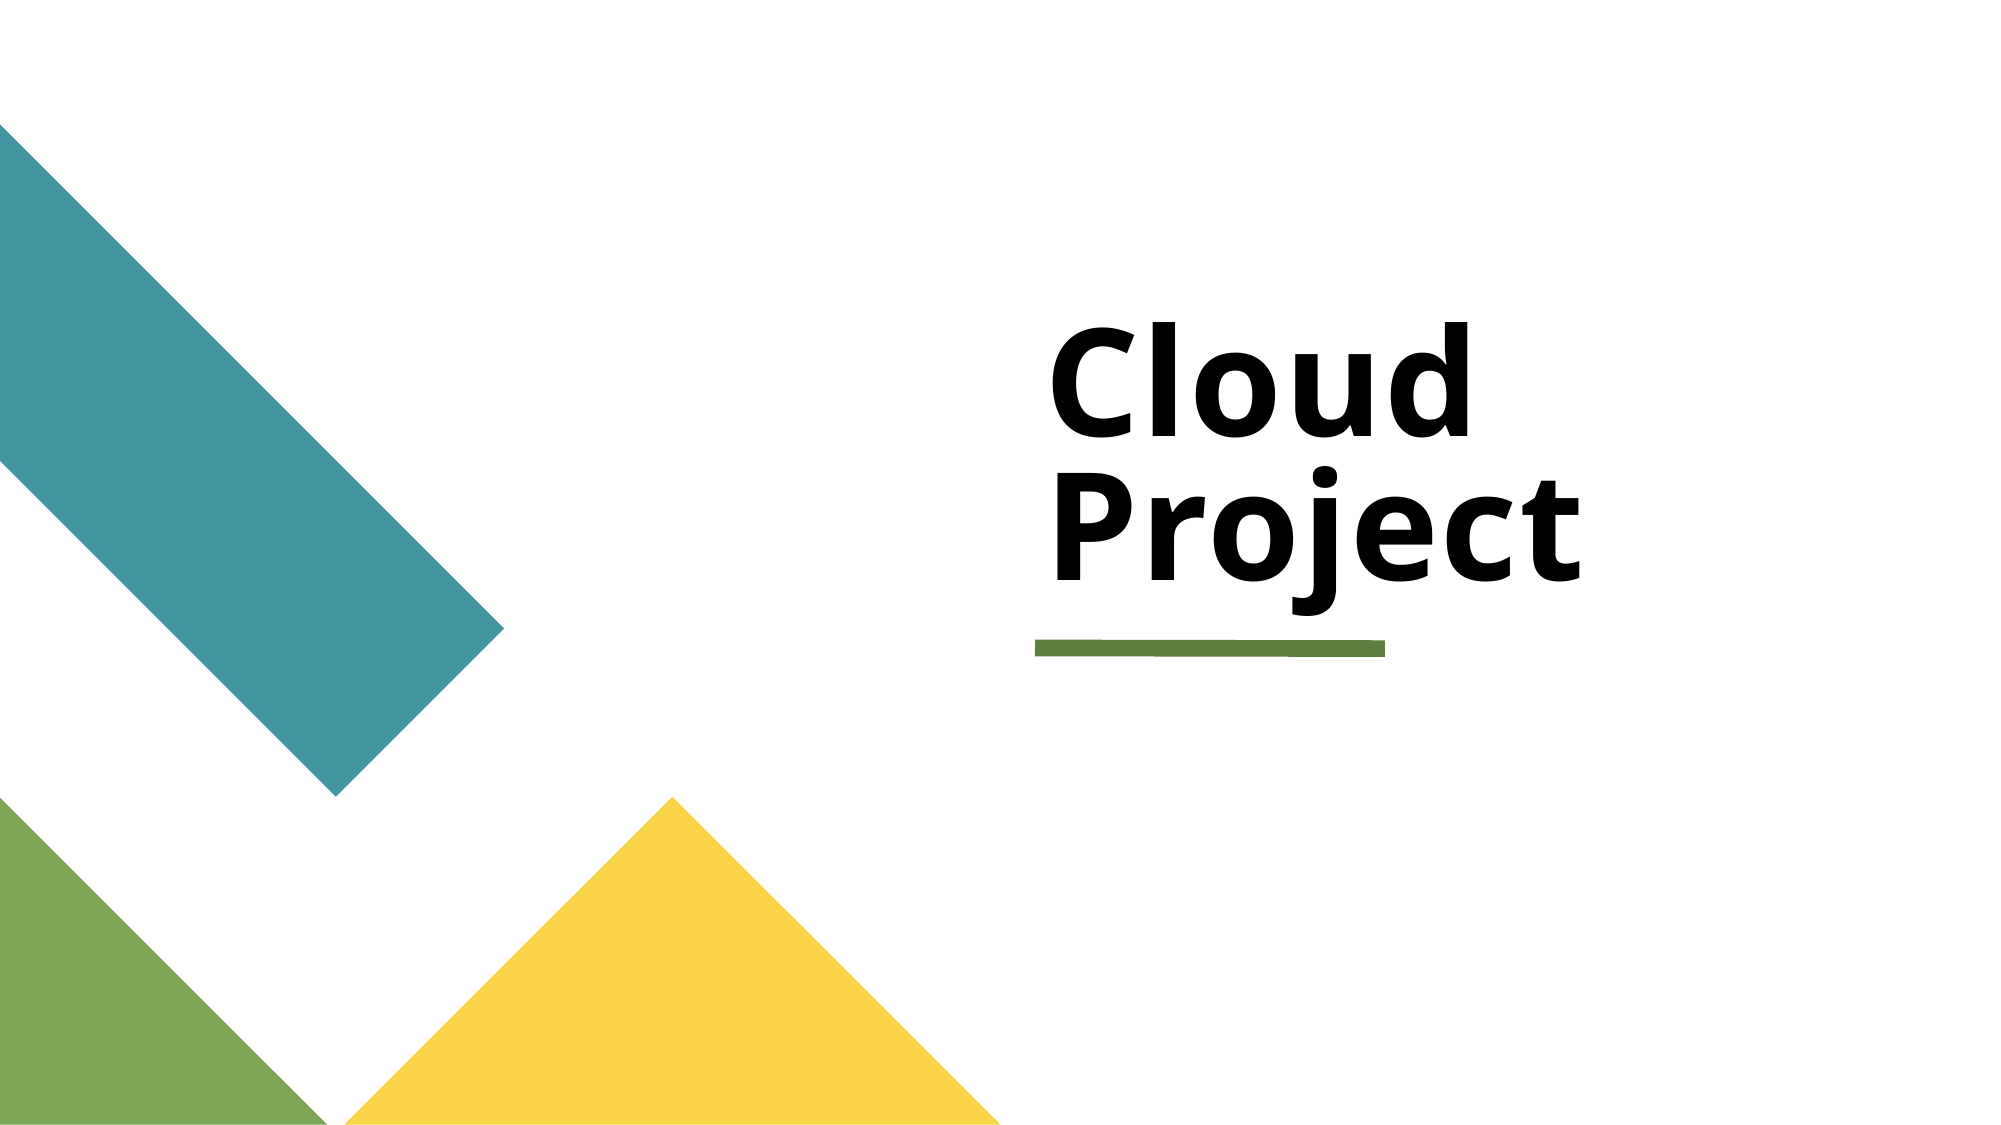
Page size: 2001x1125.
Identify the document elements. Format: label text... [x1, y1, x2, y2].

title Cloud Project [1044, 69, 1945, 610]
